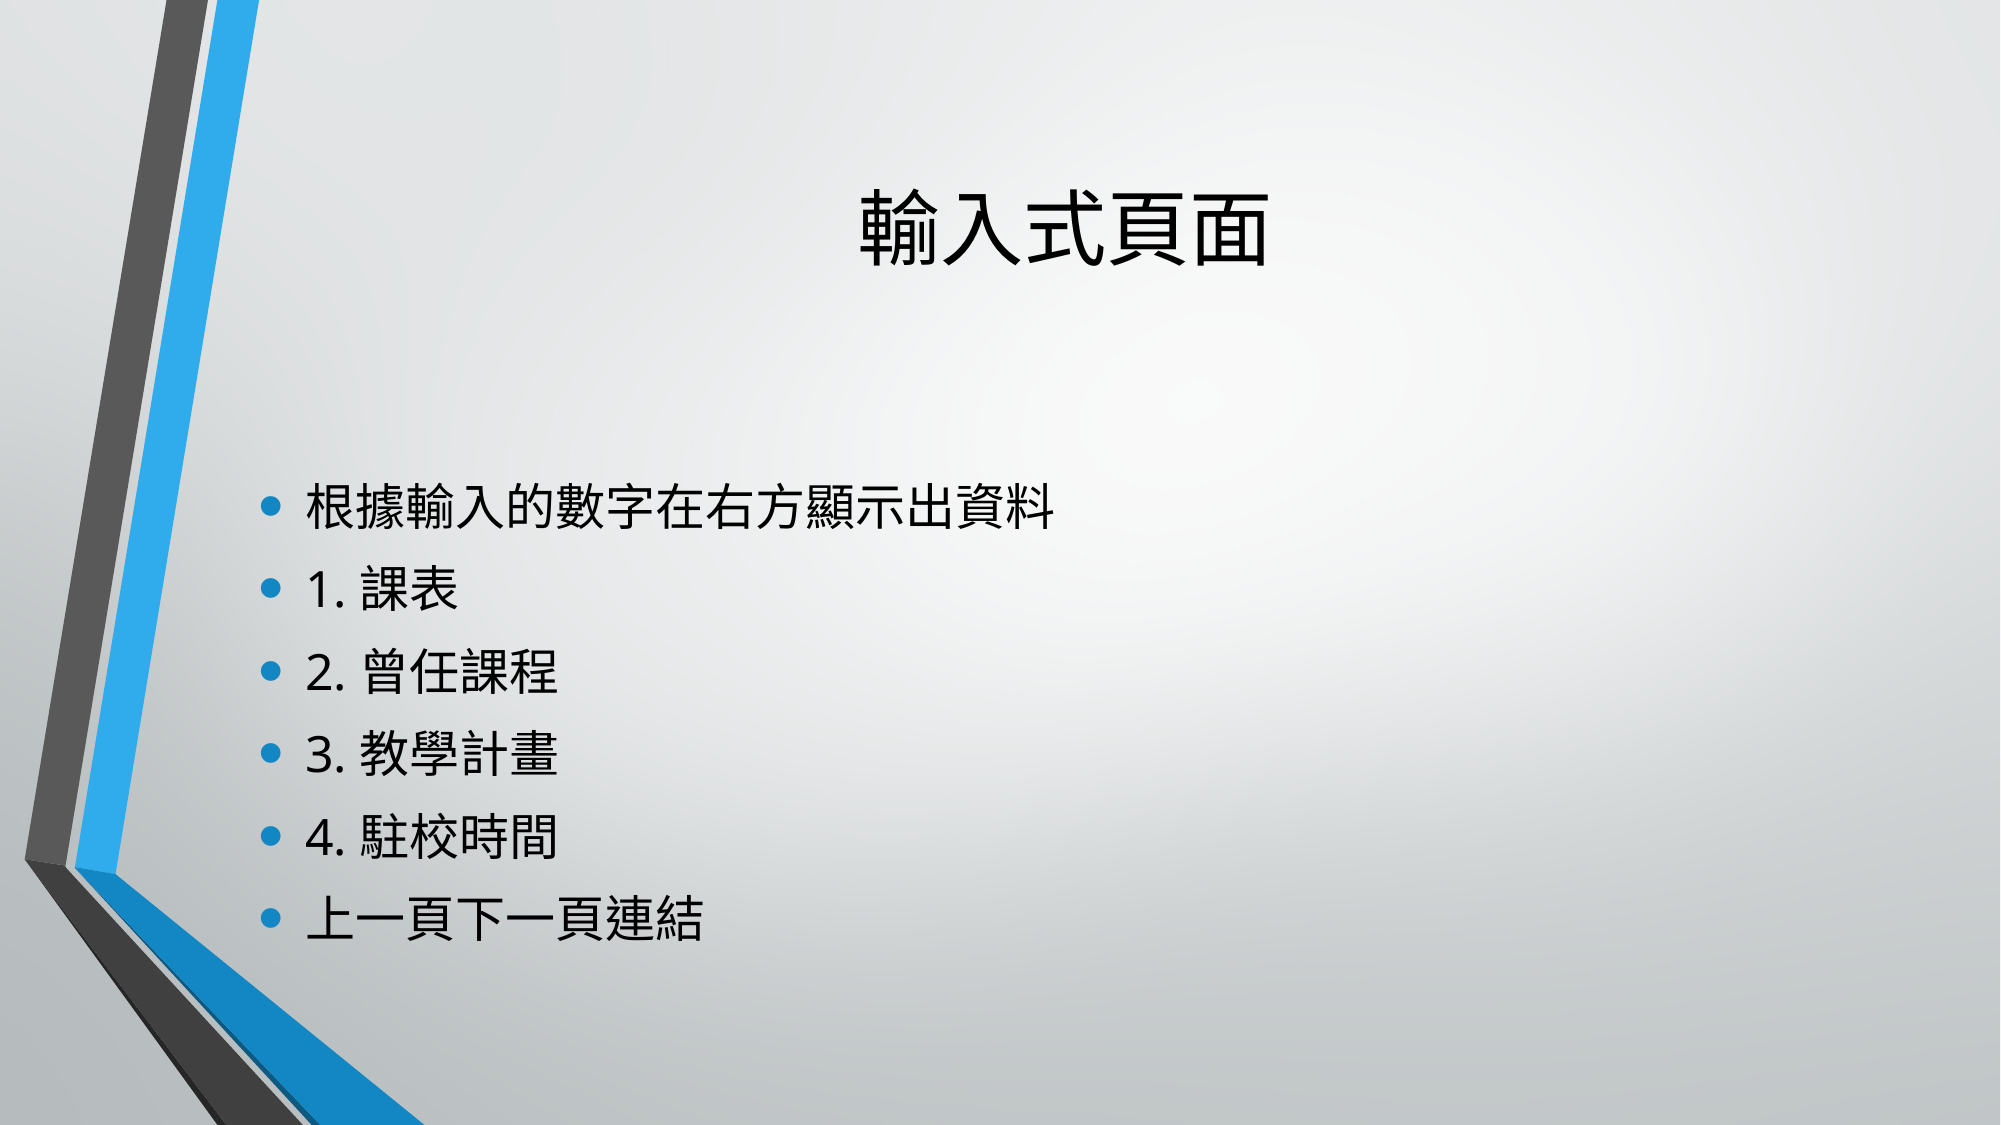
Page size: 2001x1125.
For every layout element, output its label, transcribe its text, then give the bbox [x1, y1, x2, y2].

title 輸入式頁面 [243, 112, 1887, 341]
list 根據輸入的數字在右方顯示出資料 1.課表 2.曾任課程 3.教學計畫 4.駐校時間 上一頁下一頁連結 [243, 437, 1887, 986]
